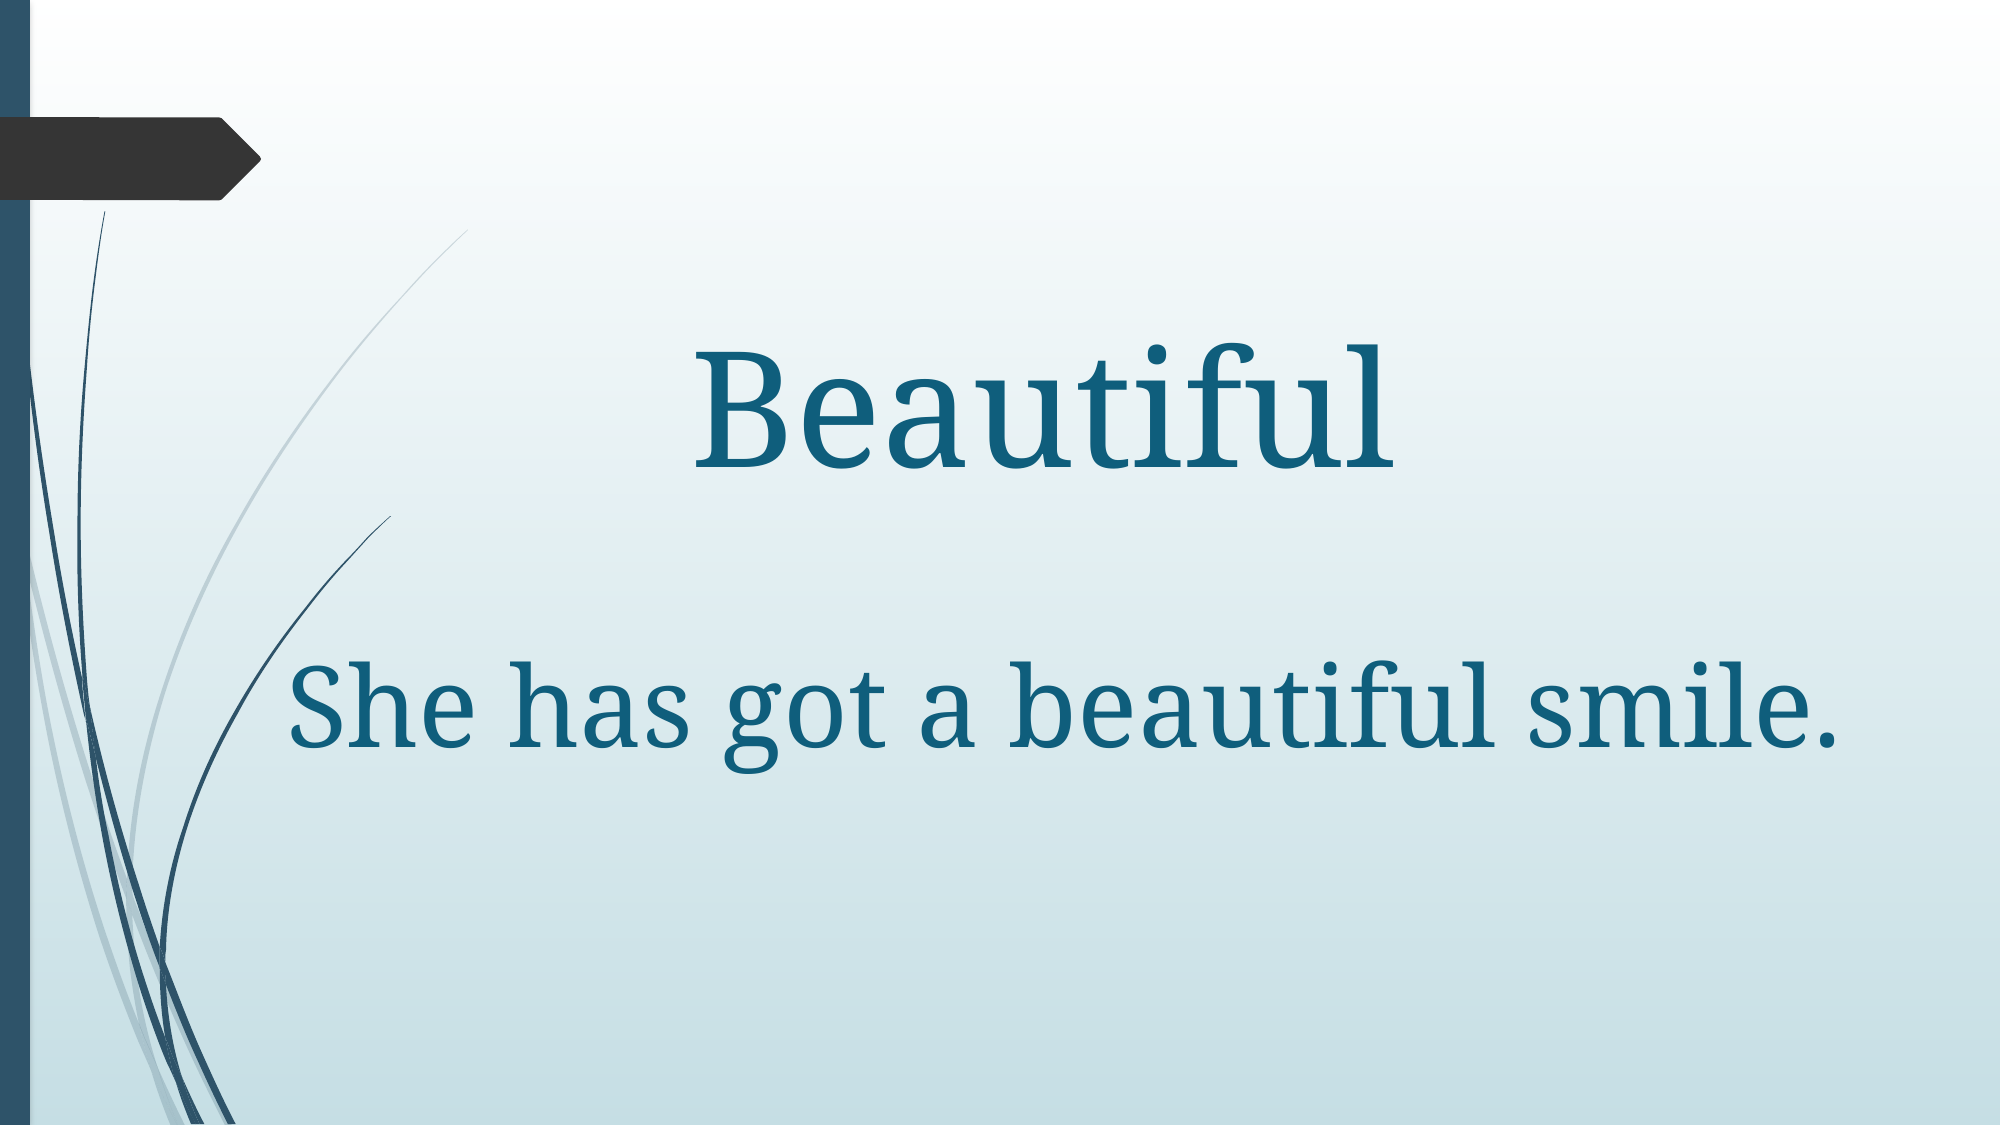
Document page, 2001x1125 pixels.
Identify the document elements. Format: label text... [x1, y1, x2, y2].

title Beautiful [373, 298, 1712, 509]
list She has got a beautiful smile. [158, 627, 2000, 905]
